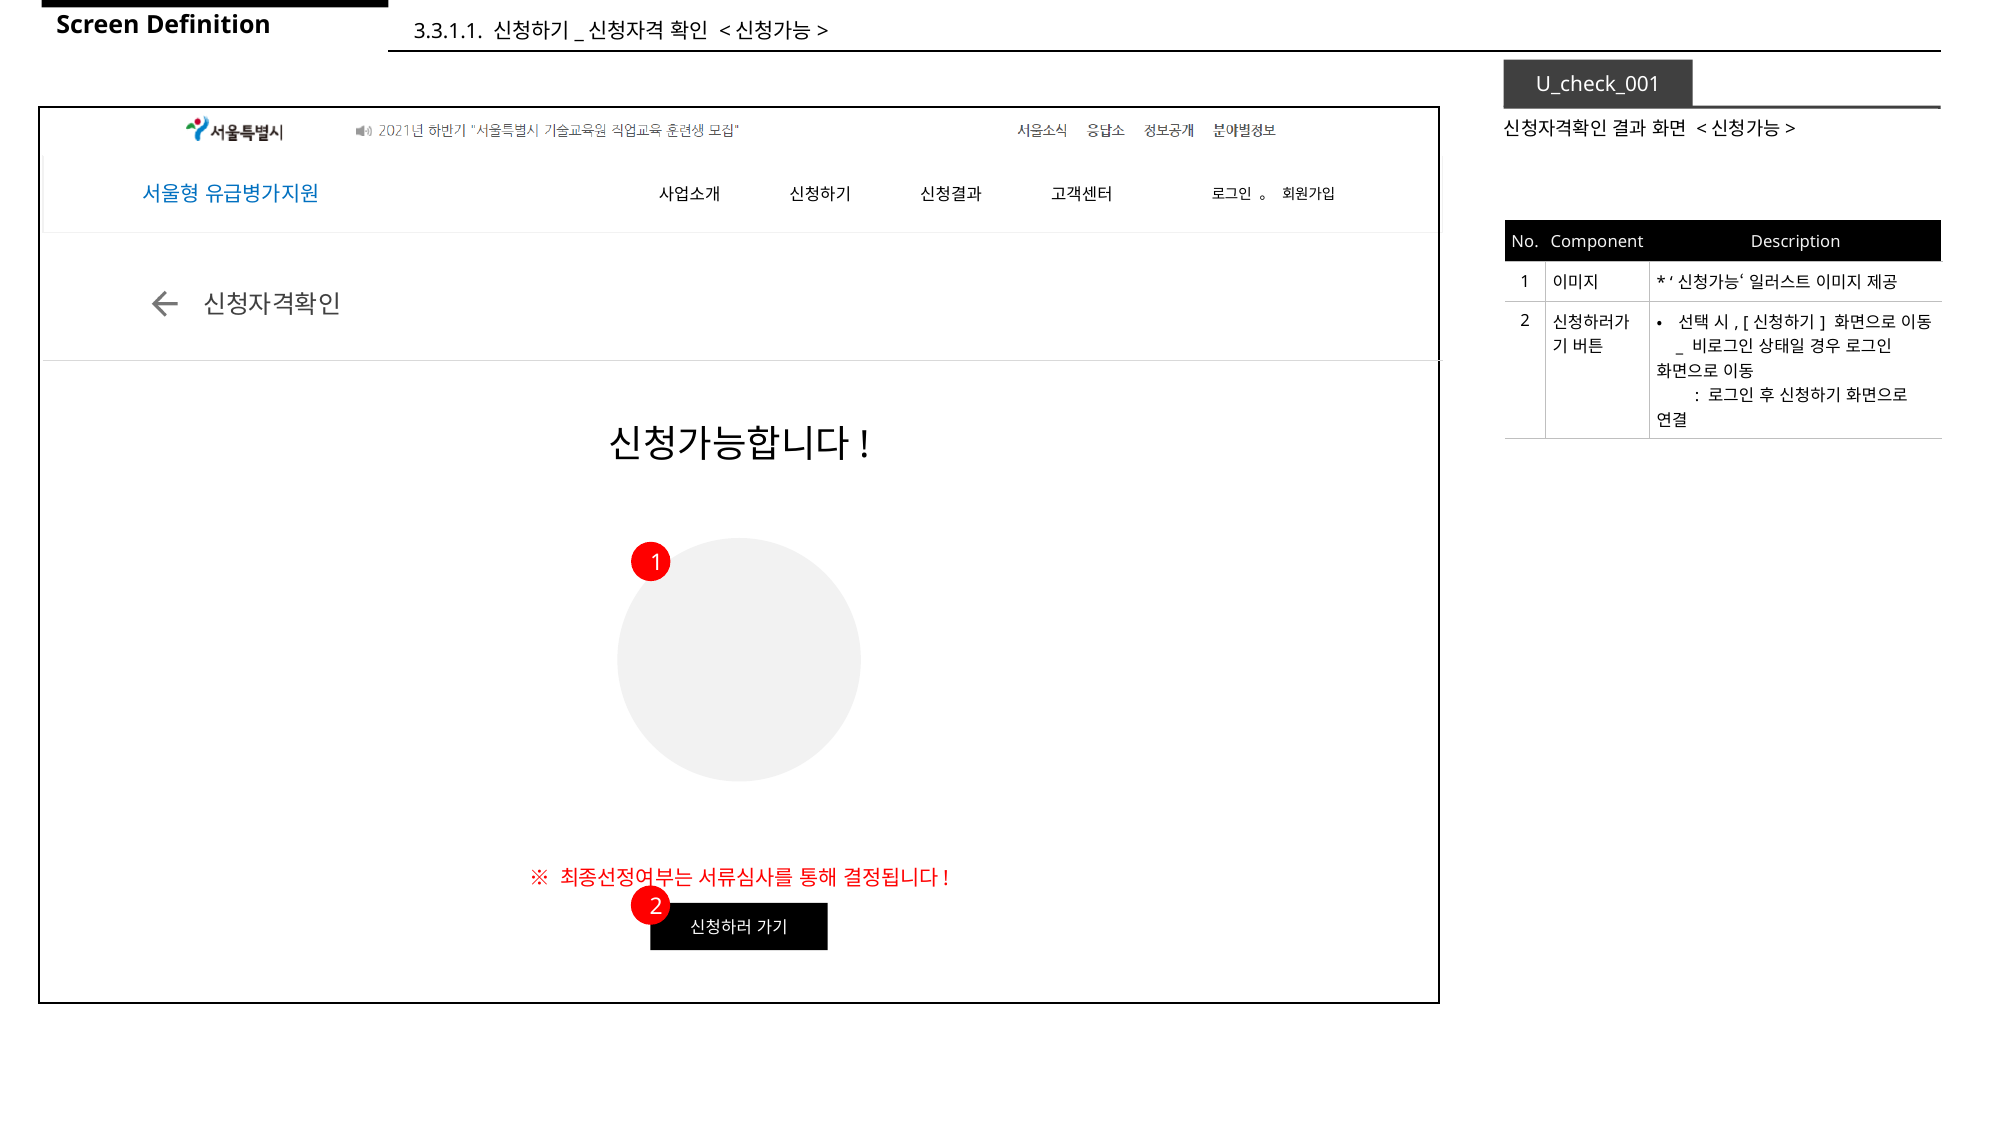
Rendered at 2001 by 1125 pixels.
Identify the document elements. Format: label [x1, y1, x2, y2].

table_cell [1505, 302, 1545, 438]
table_header [1546, 220, 1648, 261]
list [1503, 107, 1941, 170]
table_cell [1546, 262, 1649, 301]
table_header [1505, 220, 1544, 261]
table_cell [1650, 262, 1942, 301]
table_cell [1505, 262, 1545, 301]
table_header [1650, 220, 1941, 261]
text_box [1503, 59, 1694, 108]
text_box [38, 106, 1443, 1004]
list [41, 4, 389, 53]
picture [145, 284, 184, 323]
table_cell [1650, 302, 1942, 438]
list [399, 12, 1444, 53]
table_cell [1546, 302, 1649, 438]
